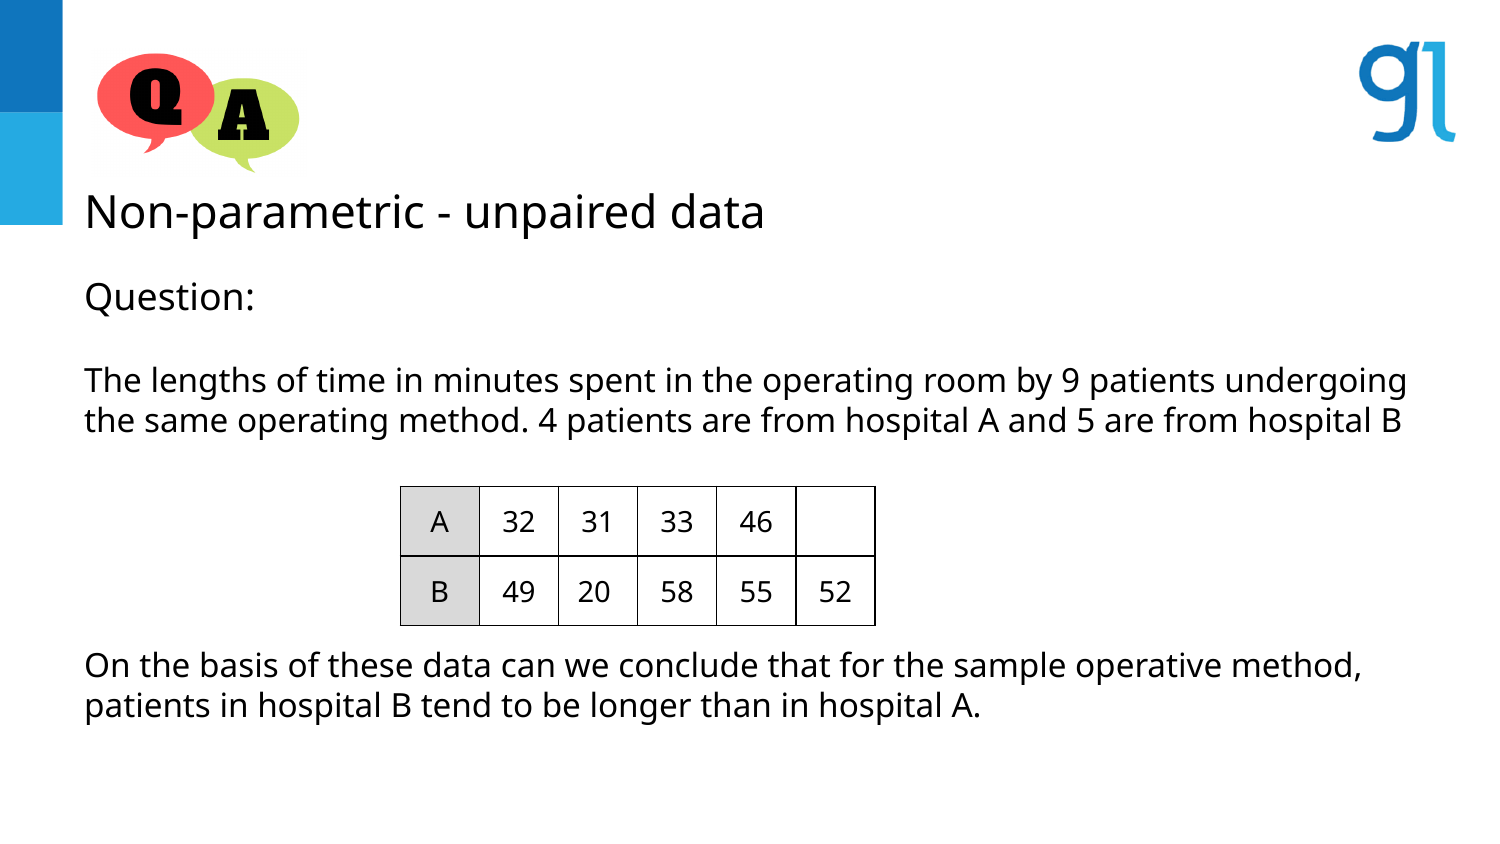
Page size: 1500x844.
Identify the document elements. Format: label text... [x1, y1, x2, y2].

table_cell 55 [717, 557, 795, 625]
table_cell 58 [638, 557, 716, 625]
picture [91, 48, 307, 159]
table_header 32 [480, 487, 558, 555]
table_header [797, 487, 874, 555]
table_cell 52 [797, 557, 874, 625]
subtitle Non-parametric - unpaired data [69, 159, 946, 225]
table_header A [401, 487, 479, 555]
table_header 33 [638, 487, 716, 555]
table_cell B [401, 557, 479, 625]
picture [1331, 17, 1482, 167]
table_header 46 [717, 487, 795, 555]
table_cell 20 [559, 557, 637, 625]
text_box Question: The lengths of time in minutes spent in the operating room by 9 patients undergoing the same operating method. 4 patients are from hospital A and 5 are from hospital B On the basis of these data can we conclude that for the sample operative method, patients in hospital B tend to be longer than in hospital A. [69, 257, 1448, 741]
table_header 31 [559, 487, 637, 555]
table_cell 49 [480, 557, 558, 625]
